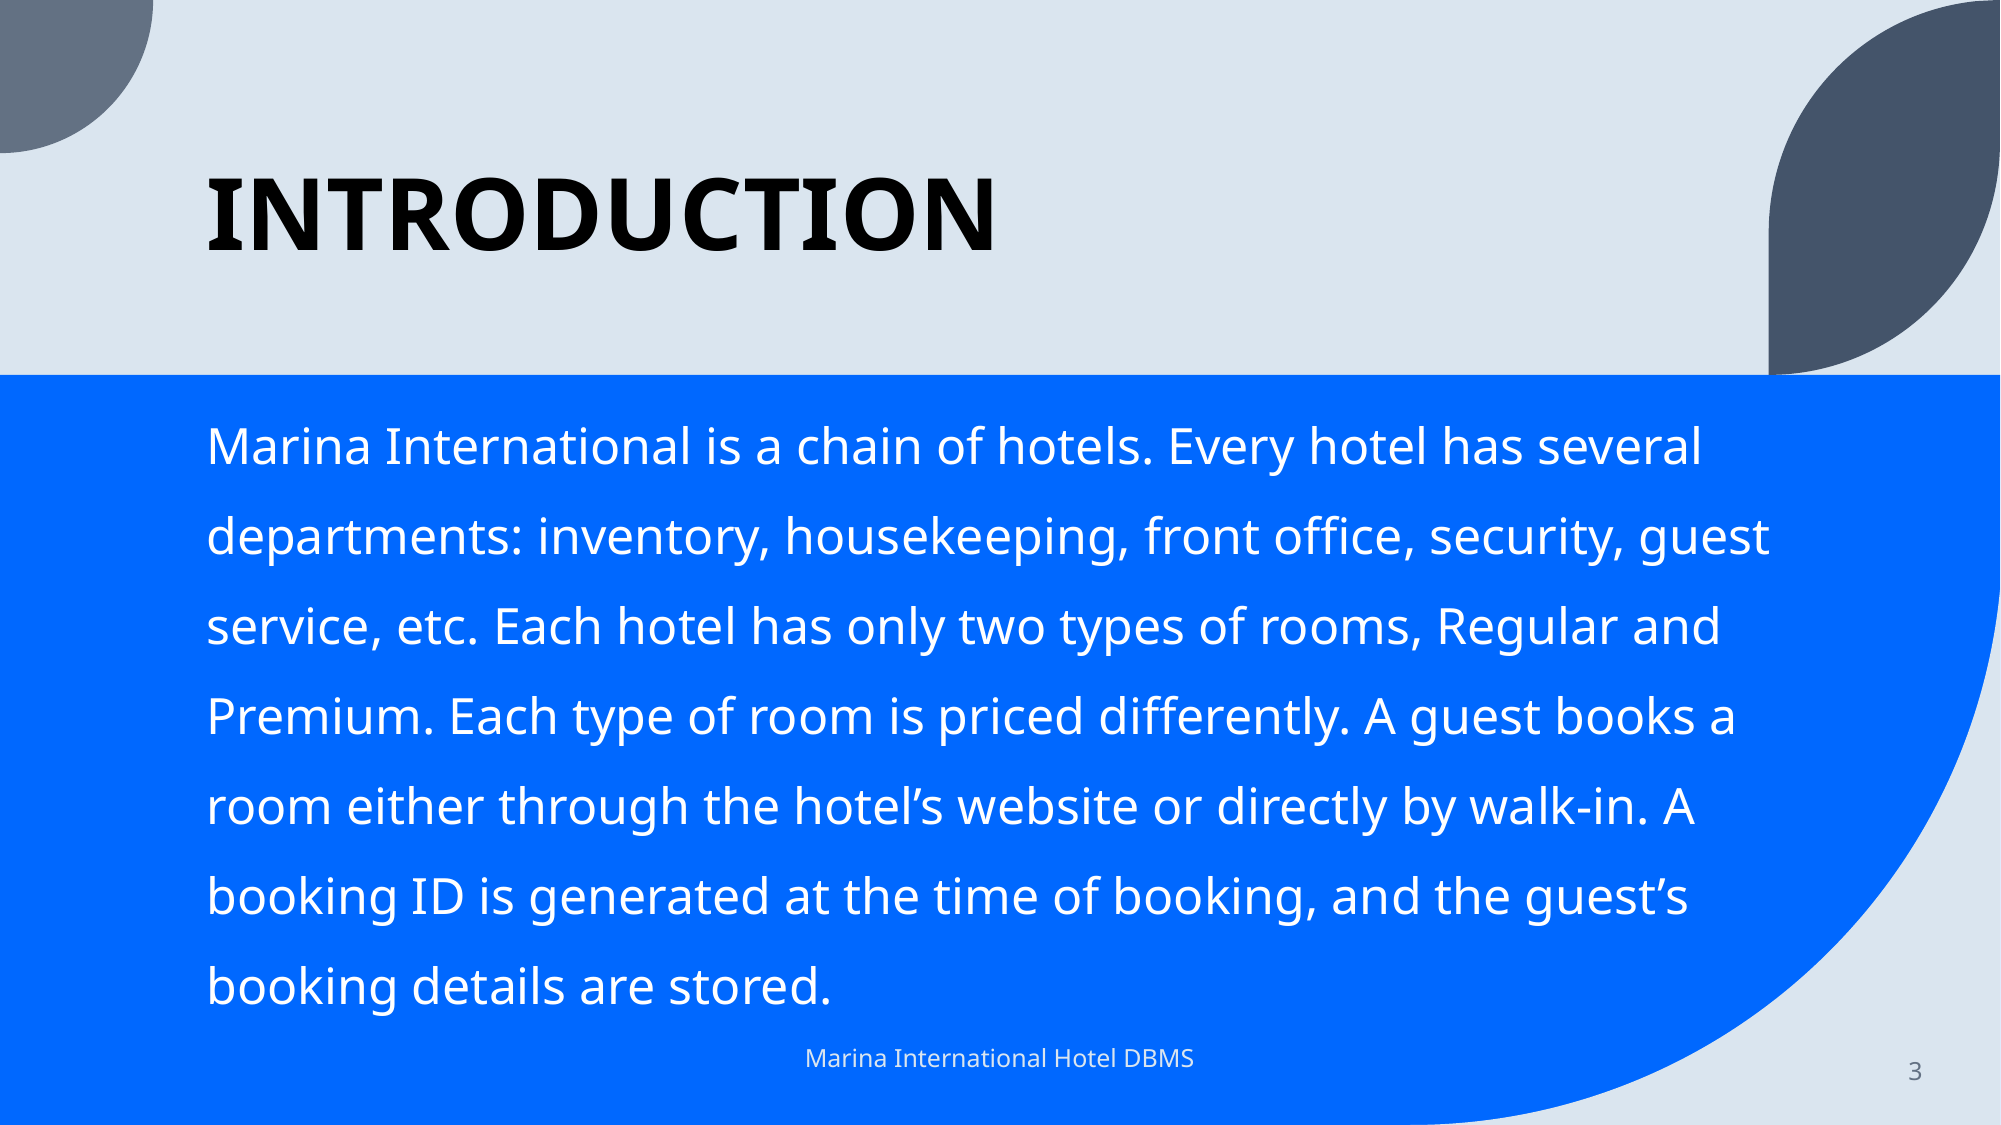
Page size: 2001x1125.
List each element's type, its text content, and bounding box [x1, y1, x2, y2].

list Marina International is a chain of hotels. Every hotel has several departments: inventory, housekeeping, front office, security, guest service, etc. Each hotel has only two types of rooms, Regular and Premium. Each type of room is priced differently. A guest books a room either through the hotel’s website or directly by walk-in. A booking ID is generated at the time of booking, and the guest’s booking details are stored. [191, 377, 1796, 999]
footer Marina International Hotel DBMS [662, 1042, 1338, 1103]
title INTRODUCTION [191, 62, 1796, 280]
slide_number 3 [1674, 1042, 1938, 1103]
